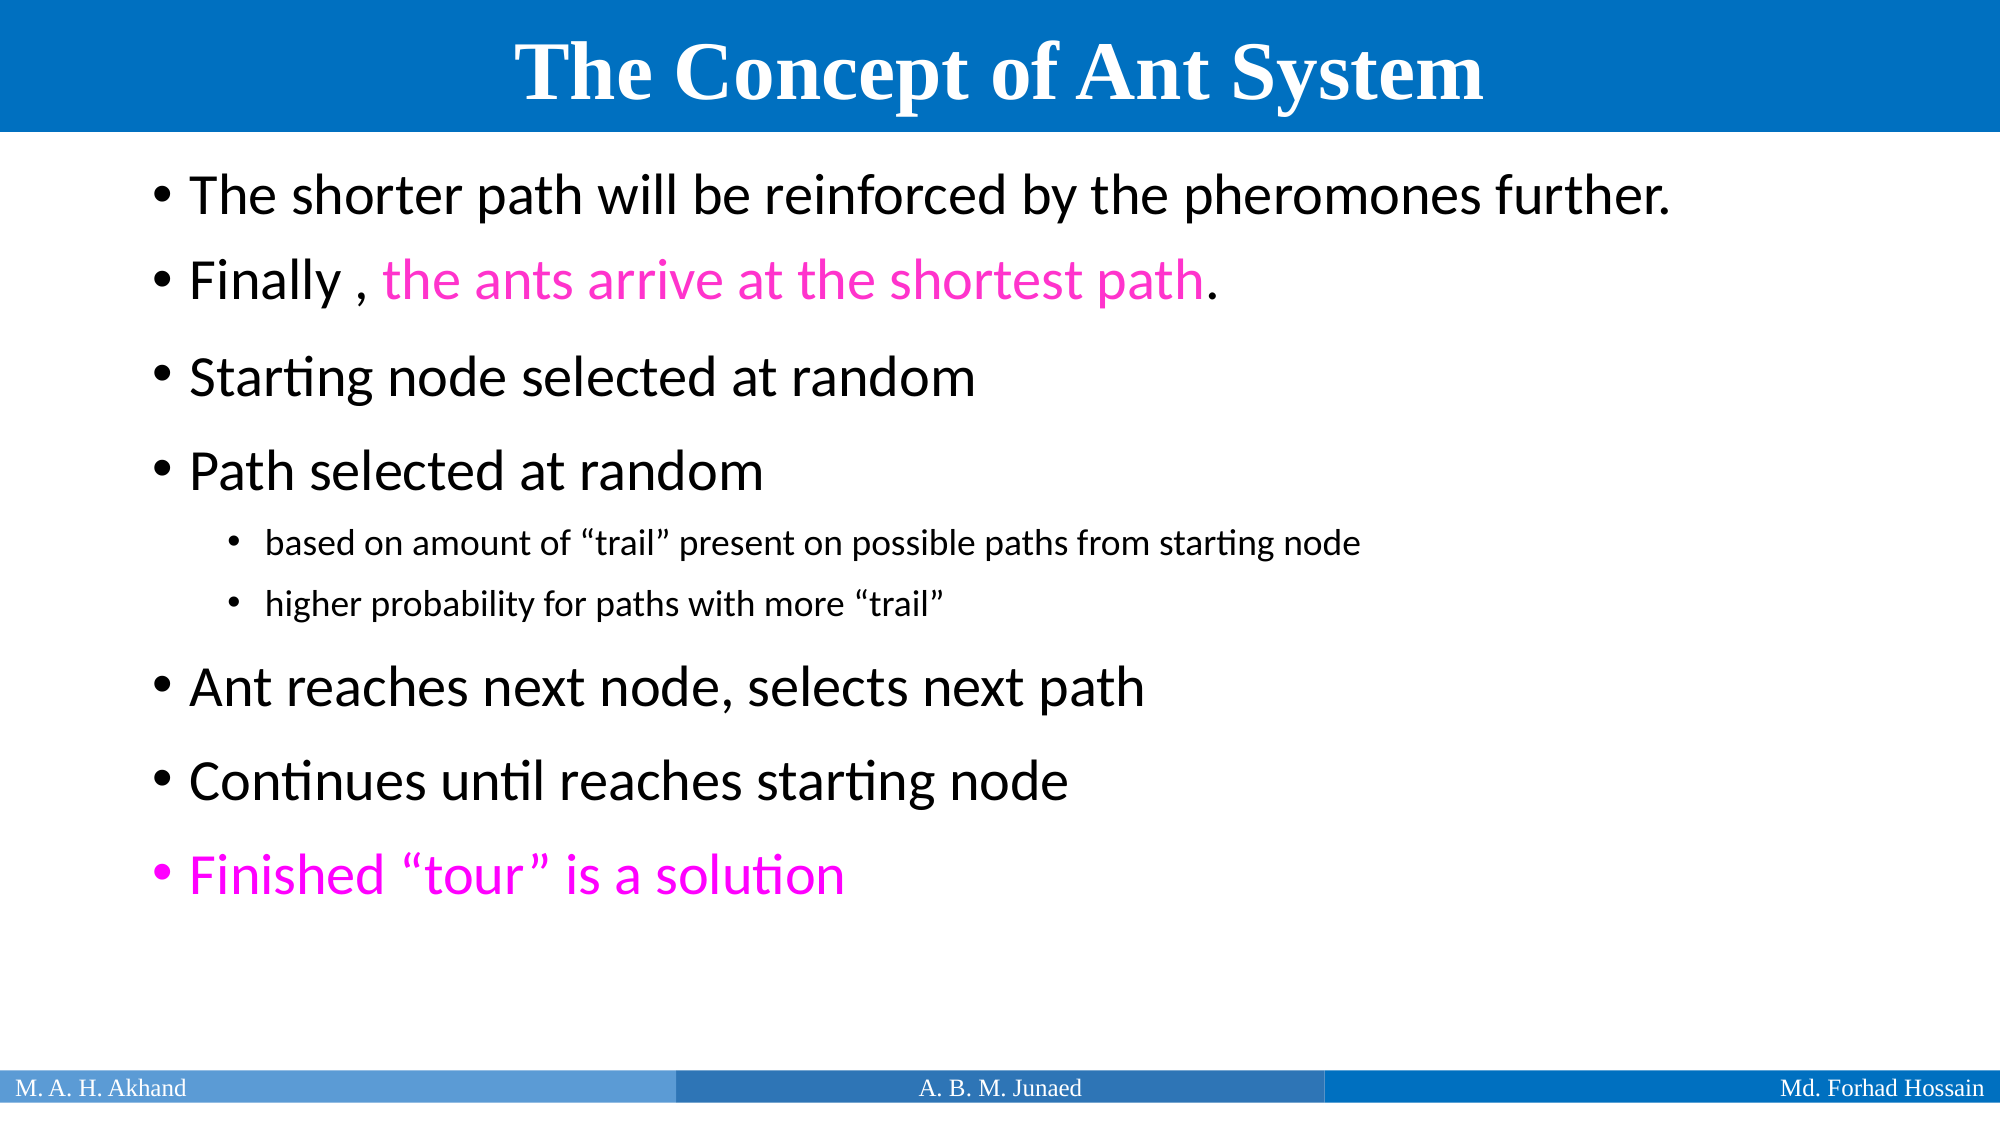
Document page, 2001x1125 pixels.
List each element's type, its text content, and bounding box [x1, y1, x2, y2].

slide_number M. A. H. Akhand [0, 1070, 677, 1103]
footer A. B. M. Junaed [677, 1070, 1325, 1103]
list The shorter path will be reinforced by the pheromones further. Finally , the ants arrive at the shortest path. Starting node selected at random Path selected at random based on amount of “trail” present on possible paths from starting node higher probability for paths with more “trail” Ant reaches next node, selects next path Continues until reaches starting node Finished “tour” is a solution [137, 152, 1863, 1070]
slide_number Md. Forhad Hossain [1325, 1070, 2000, 1103]
title The Concept of Ant System [0, 0, 2000, 132]
